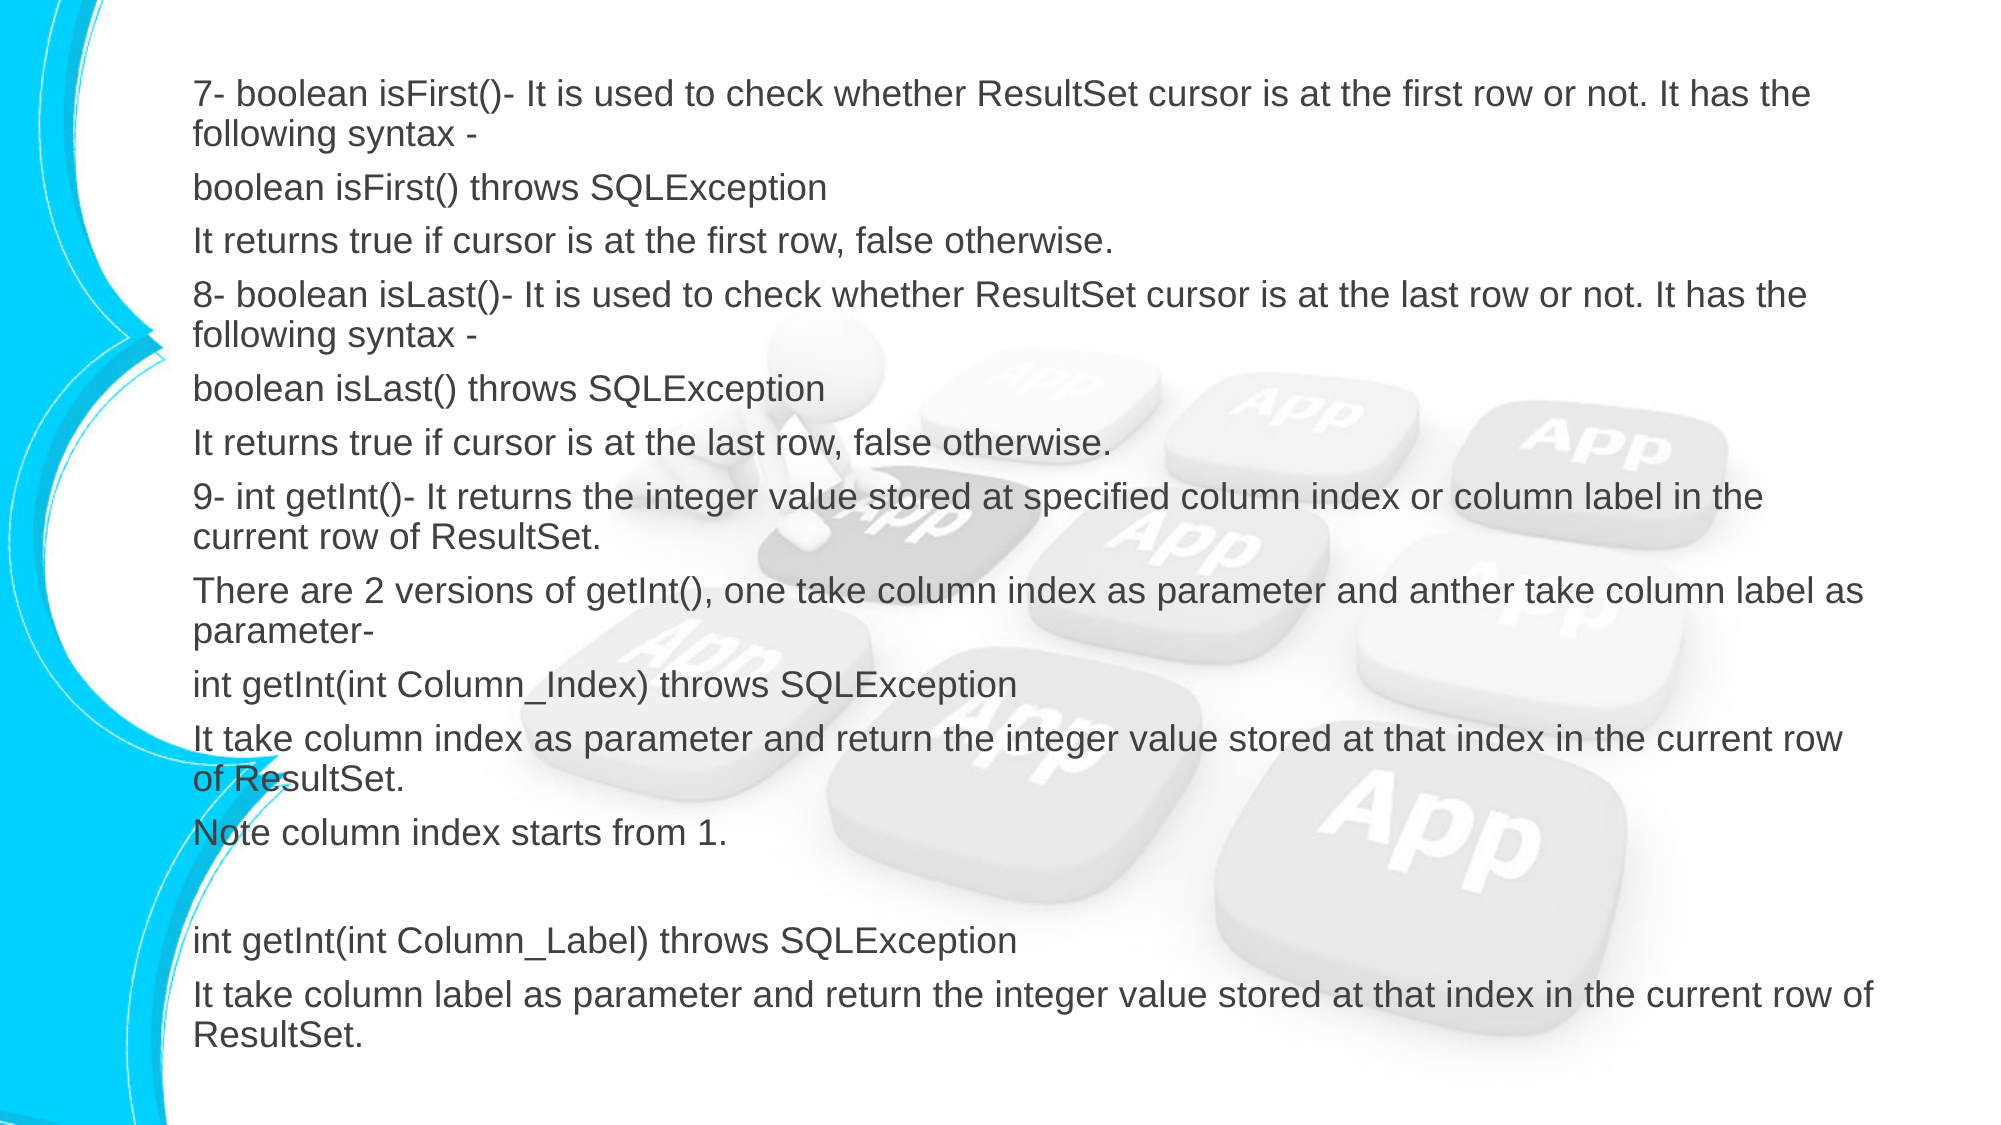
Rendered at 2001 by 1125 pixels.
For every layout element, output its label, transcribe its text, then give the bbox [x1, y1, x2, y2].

picture [0, 1118, 15, 1125]
picture [0, 0, 2001, 1125]
list 7- boolean isFirst()- It is used to check whether ResultSet cursor is at the first row or not. It has the following syntax - boolean isFirst() throws SQLException It returns true if cursor is at the first row, false otherwise. 8- boolean isLast()- It is used to check whether ResultSet cursor is at the last row or not. It has the following syntax - boolean isLast() throws SQLException It returns true if cursor is at the last row, false otherwise. 9- int getInt()- It returns the integer value stored at specified column index or column label in the current row of ResultSet. There are 2 versions of getInt(), one take column index as parameter and anther take column label as parameter- int getInt(int Column_Index) throws SQLException It take column index as parameter and return the integer value stored at that index in the current row of ResultSet. Note column index starts from 1. int getInt(int Column_Label) throws SQLException It take column label as parameter and return the integer value stored at that index in the current row of ResultSet. [177, 66, 1899, 1072]
picture [73, 52, 77, 62]
